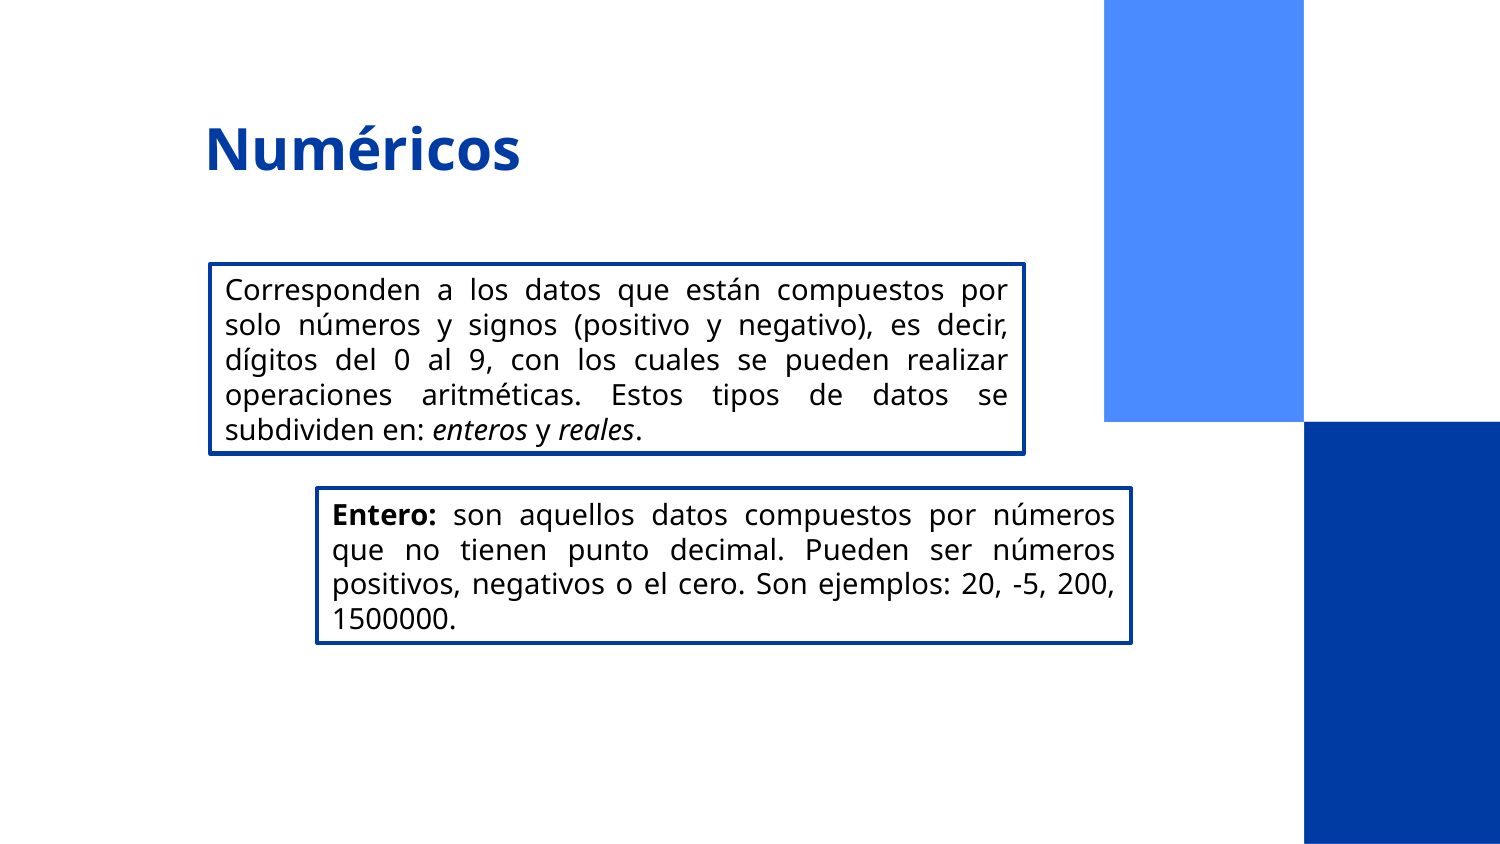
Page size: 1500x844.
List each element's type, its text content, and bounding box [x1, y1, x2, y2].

title Numéricos [189, 73, 884, 198]
text_box [1304, 421, 1500, 844]
text_box [1104, 0, 1304, 422]
text_box Corresponden a los datos que están compuestos por solo números y signos (positivo y negativo), es decir, dígitos del 0 al 9, con los cuales se pueden realizar operaciones aritméticas. Estos tipos de datos se subdividen en: enteros y reales. [208, 262, 1026, 456]
text_box Entero: son aquellos datos compuestos por números que no tienen punto decimal. Pueden ser números positivos, negativos o el cero. Son ejemplos: 20, -5, 200, 1500000. [315, 486, 1133, 645]
